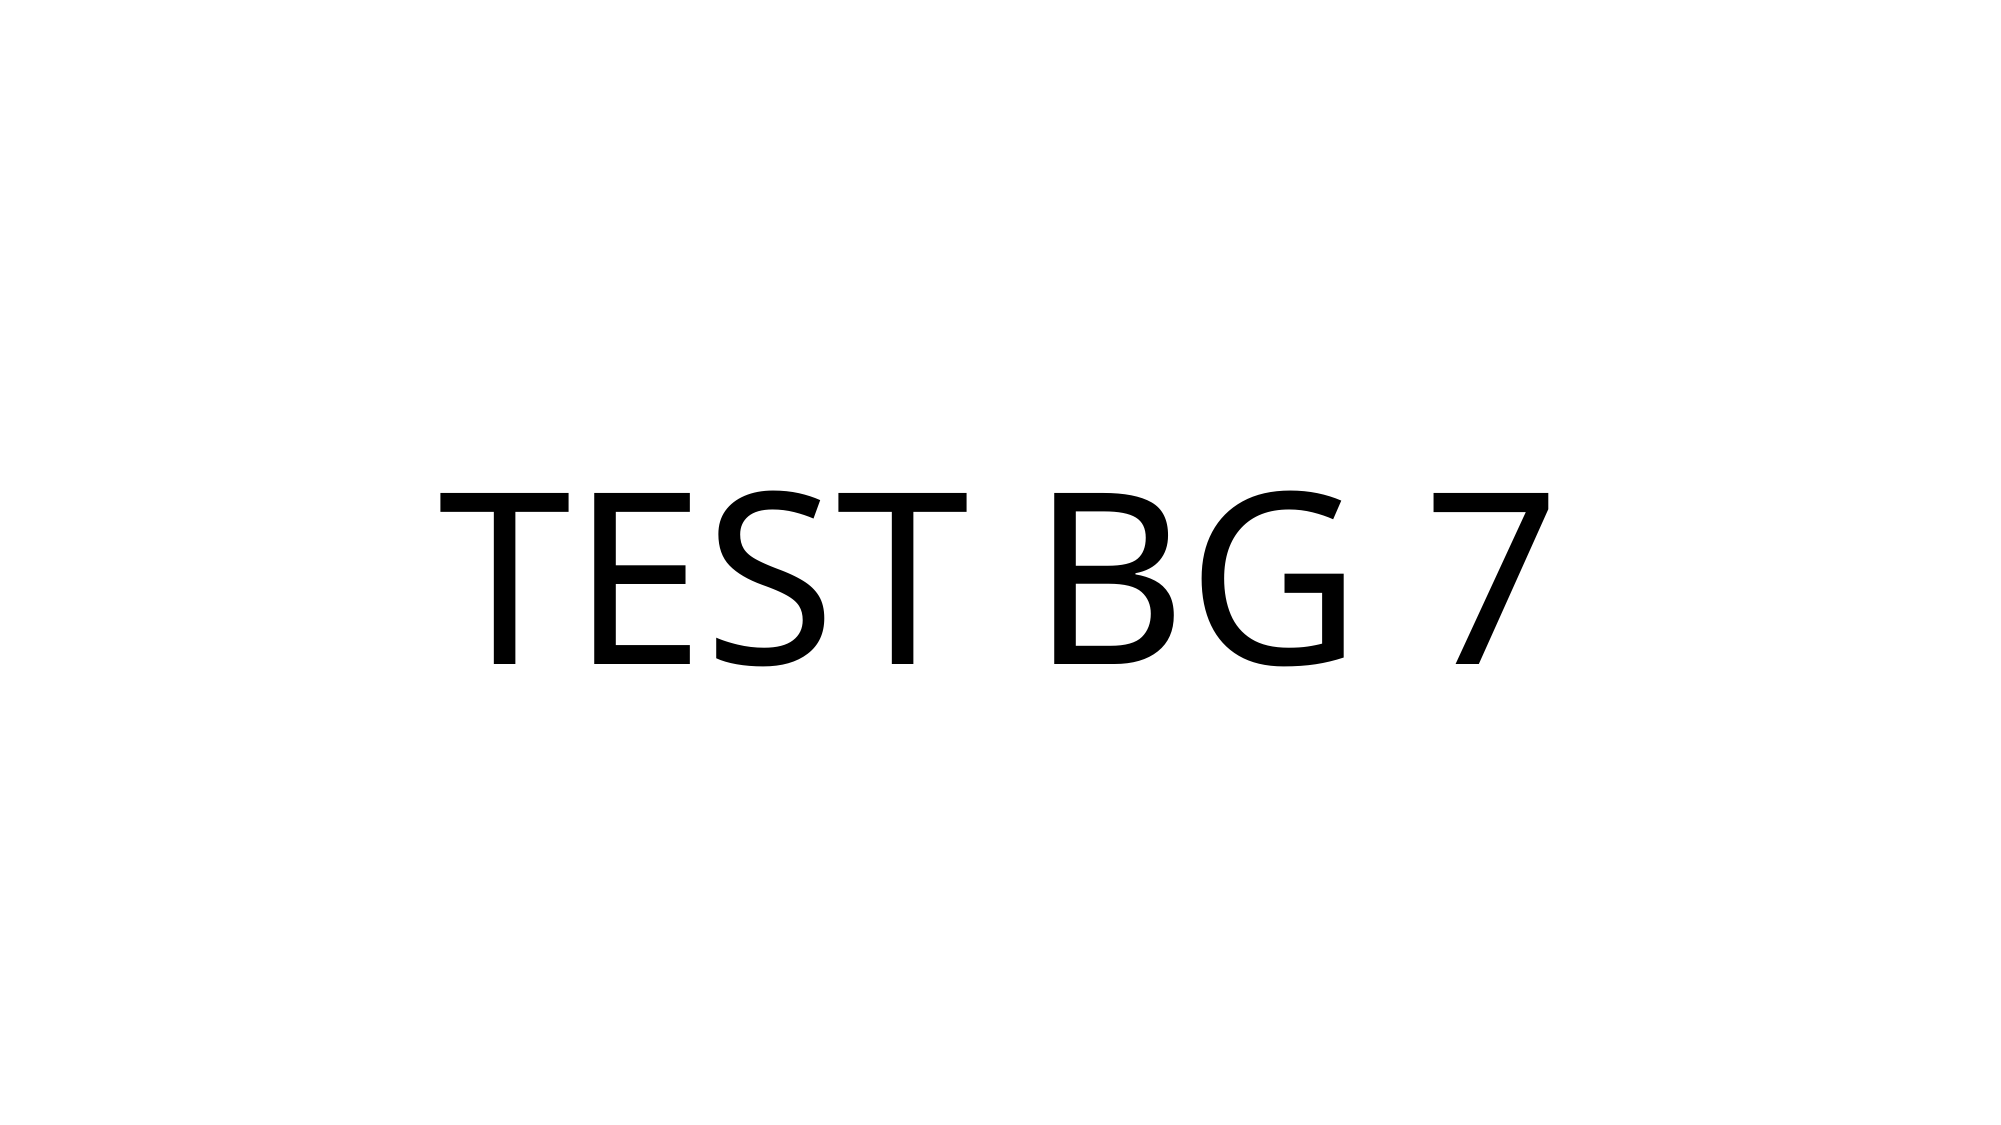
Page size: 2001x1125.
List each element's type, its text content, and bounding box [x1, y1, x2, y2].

title TEST BG 7 [249, 332, 1750, 725]
